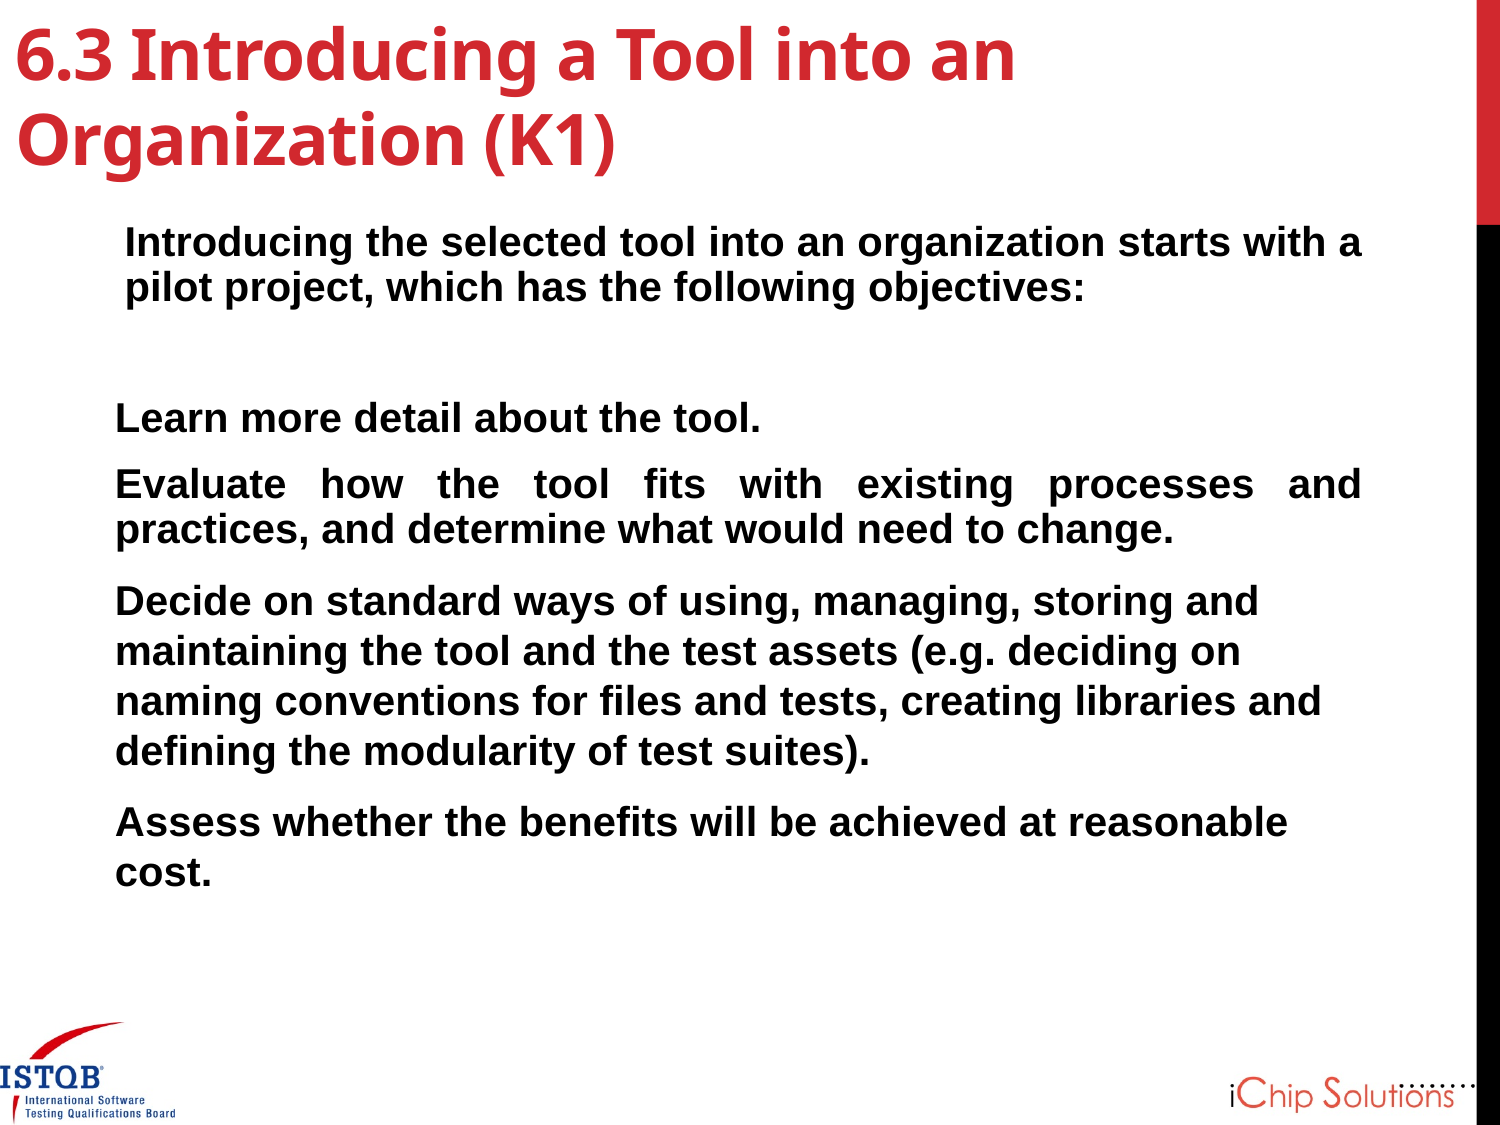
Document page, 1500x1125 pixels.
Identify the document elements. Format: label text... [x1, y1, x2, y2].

picture [0, 1022, 176, 1125]
title 6.3 Introducing a Tool into an Organization (K1) [0, 0, 1500, 188]
picture [1211, 1059, 1476, 1124]
list Introducing the selected tool into an organization starts with a pilot project, which has the following objectives: Learn more detail about the tool. Evaluate how the tool fits with existing processes and practices, and determine what would need to change. Decide on standard ways of using, managing, storing and maintaining the tool and the test assets (e.g. deciding on naming conventions for files and tests, creating libraries and defining the modularity of test suites). Assess whether the benefits will be achieved at reasonable cost. [99, 212, 1378, 1000]
